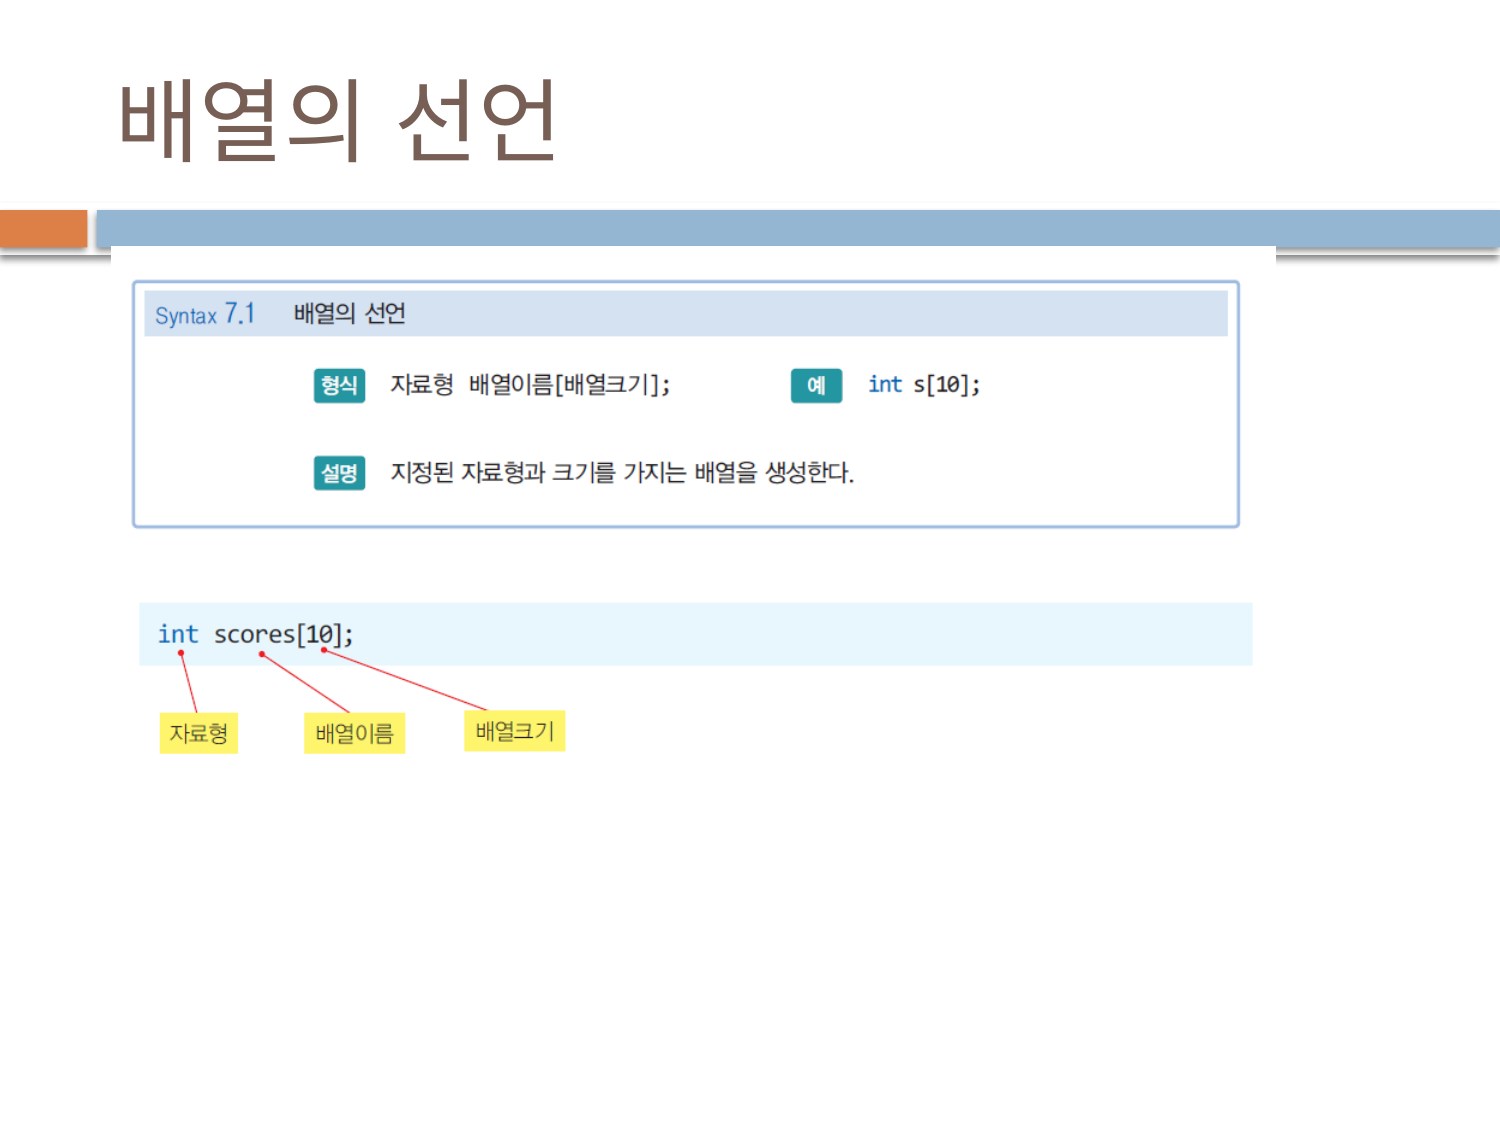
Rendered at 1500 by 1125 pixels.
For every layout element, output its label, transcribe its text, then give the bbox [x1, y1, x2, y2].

title 배열의 선언 [100, 37, 1438, 200]
picture [111, 246, 1276, 563]
picture [124, 569, 1266, 767]
